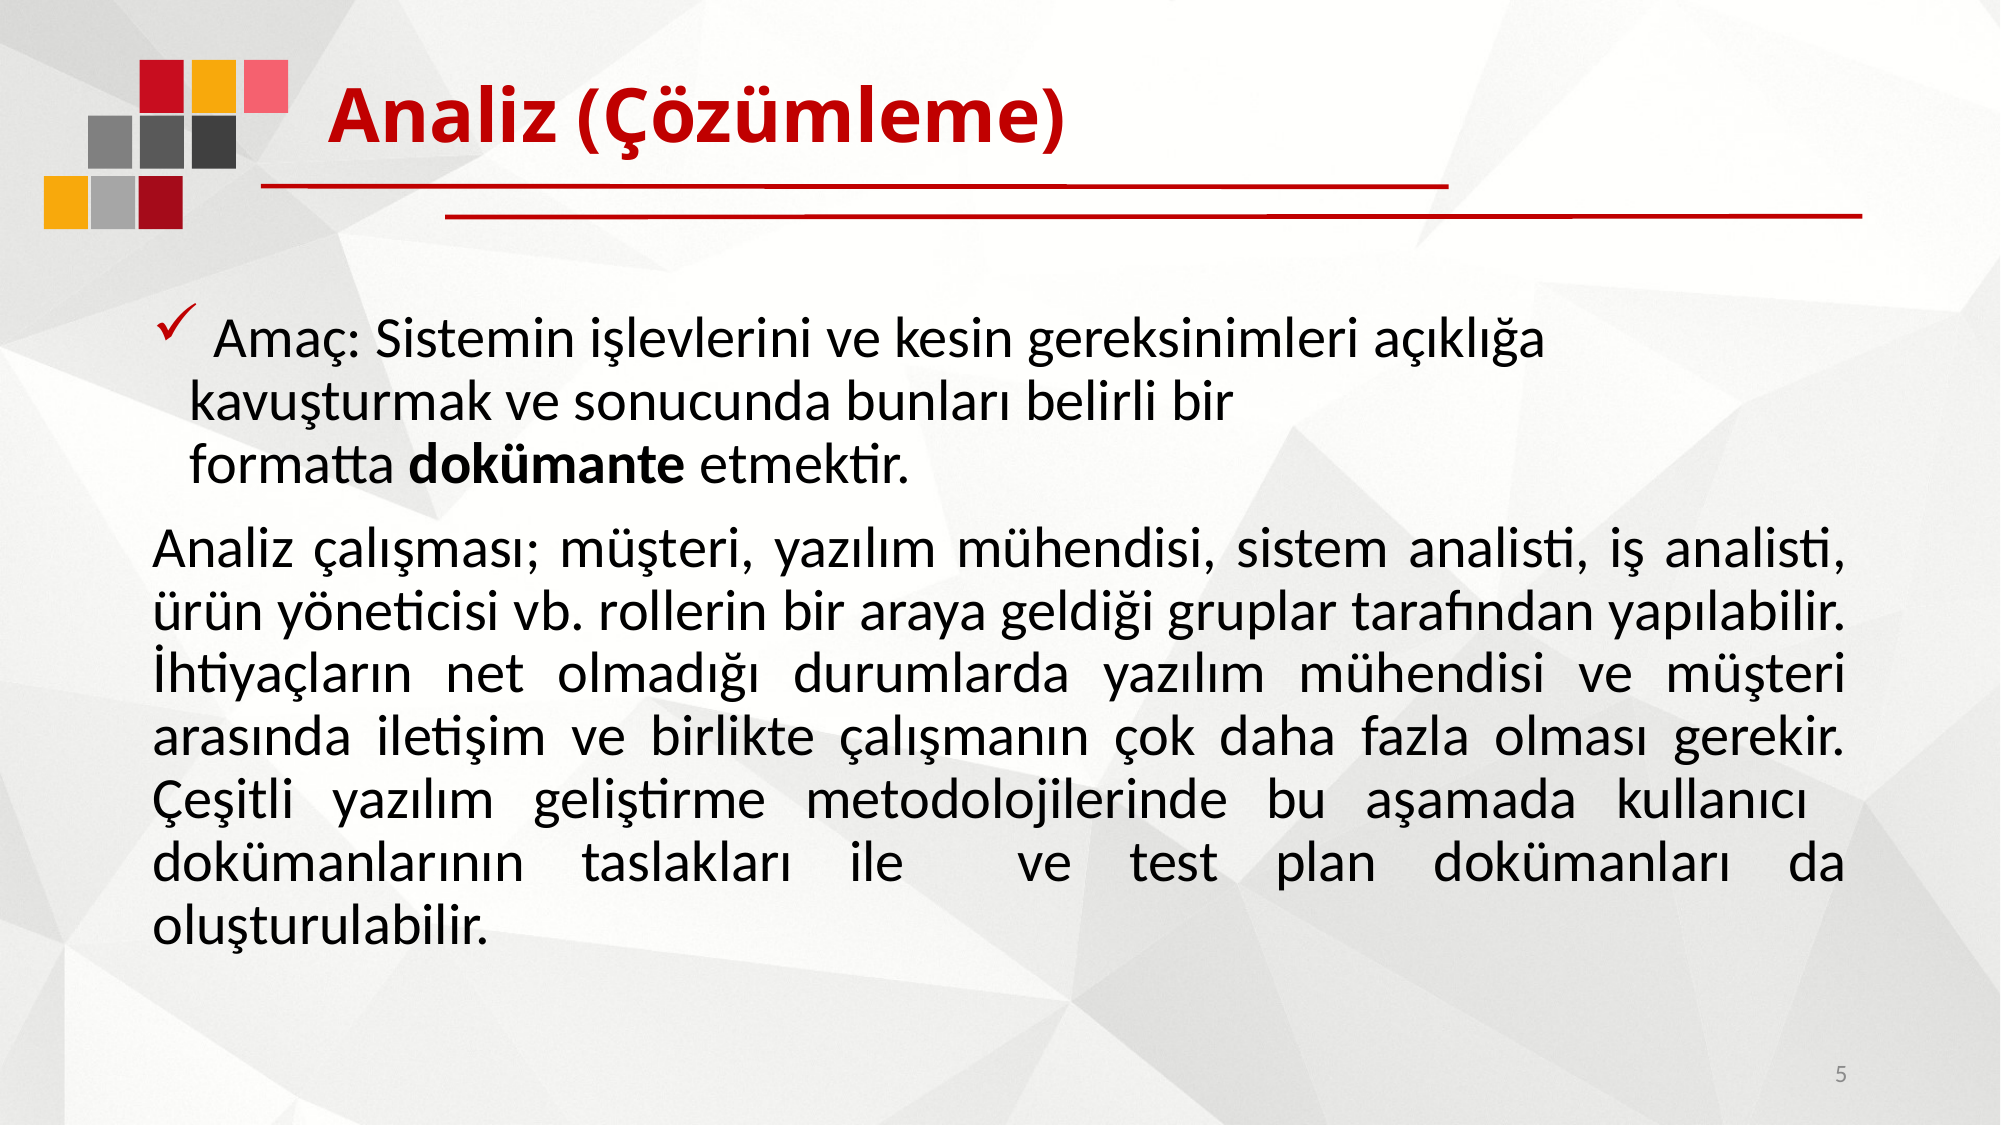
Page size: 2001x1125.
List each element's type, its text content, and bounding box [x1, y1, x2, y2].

list Amaç: Sistemin işlevlerini ve kesin gereksinimleri açıklığa kavuşturmak ve sonucunda bunları belirli bir formatta dokümante etmektir. Analiz çalışması; müşteri, yazılım mühendisi, sistem analisti, iş analisti, ürün yöneticisi vb. rollerin bir araya geldiği gruplar tarafından yapılabilir. İhtiyaçların net olmadığı durumlarda yazılım mühendisi ve müşteri arasında iletişim ve birlikte çalışmanın çok daha fazla olması gerekir. Çeşitli yazılım geliştirme metodolojilerinde bu aşamada kullanıcı dokümanlarının taslakları ile ve test plan dokümanları da oluşturulabilir. [137, 299, 1863, 1014]
title Analiz (Çözümleme) [313, 59, 1863, 177]
picture [0, 0, 2001, 1125]
slide_number 5 [1412, 1042, 1863, 1103]
